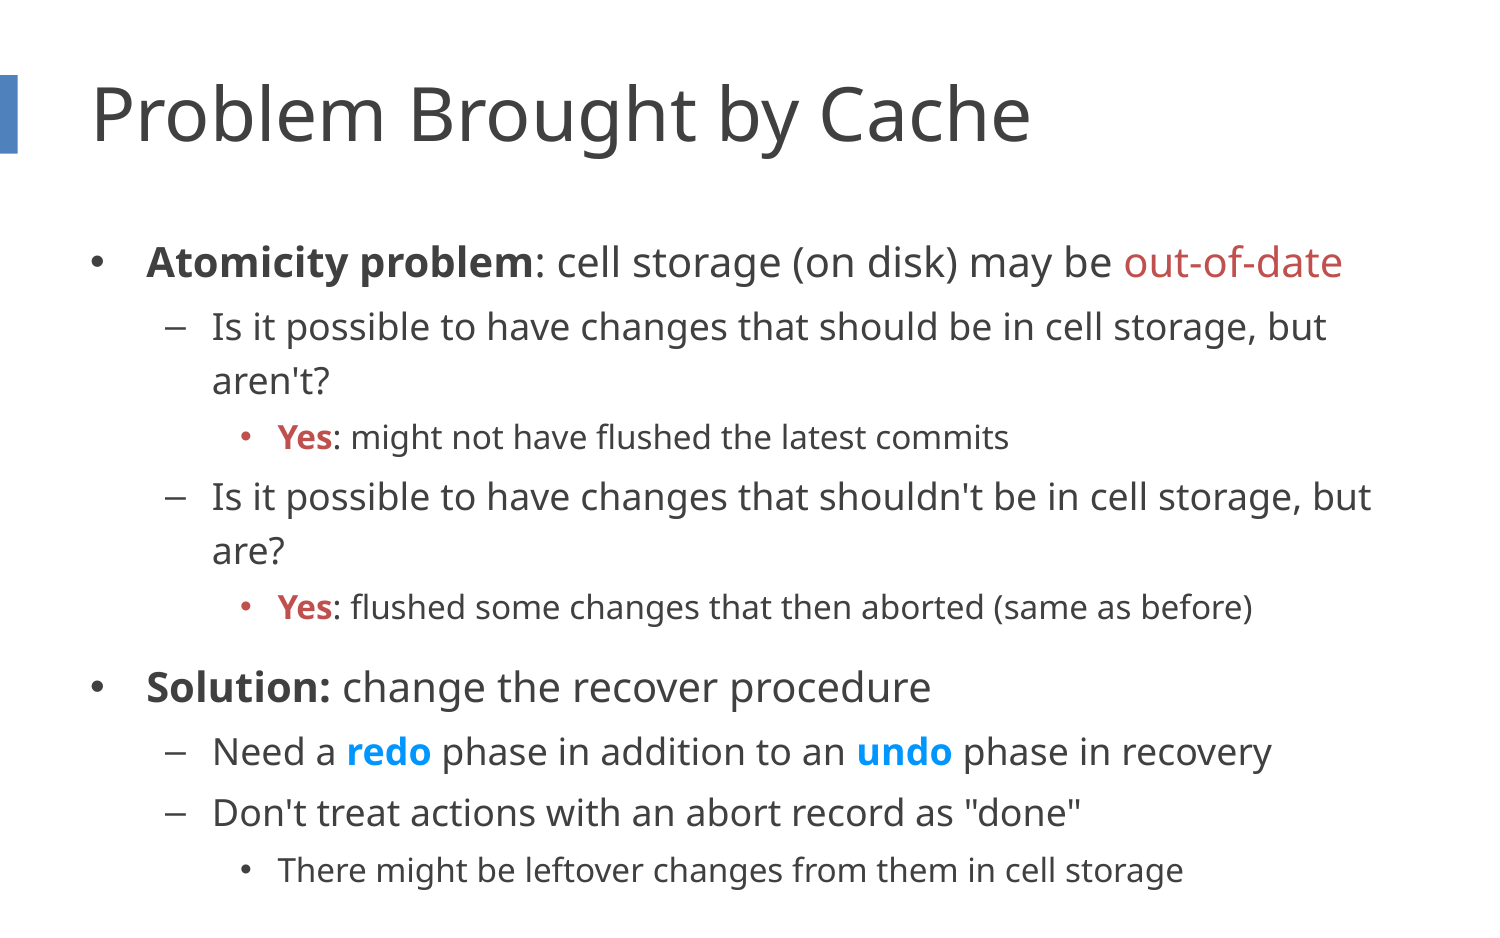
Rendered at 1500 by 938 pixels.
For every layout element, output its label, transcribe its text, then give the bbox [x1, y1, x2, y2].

list Atomicity problem: cell storage (on disk) may be out-of-date Is it possible to have changes that should be in cell storage, but aren't? Yes: might not have flushed the latest commits Is it possible to have changes that shouldn't be in cell storage, but are? Yes: flushed some changes that then aborted (same as before) Solution: change the recover procedure Need a redo phase in addition to an undo phase in recovery Don't treat actions with an abort record as "done" There might be leftover changes from them in cell storage [75, 218, 1425, 906]
title Problem Brought by Cache [75, 37, 1425, 186]
